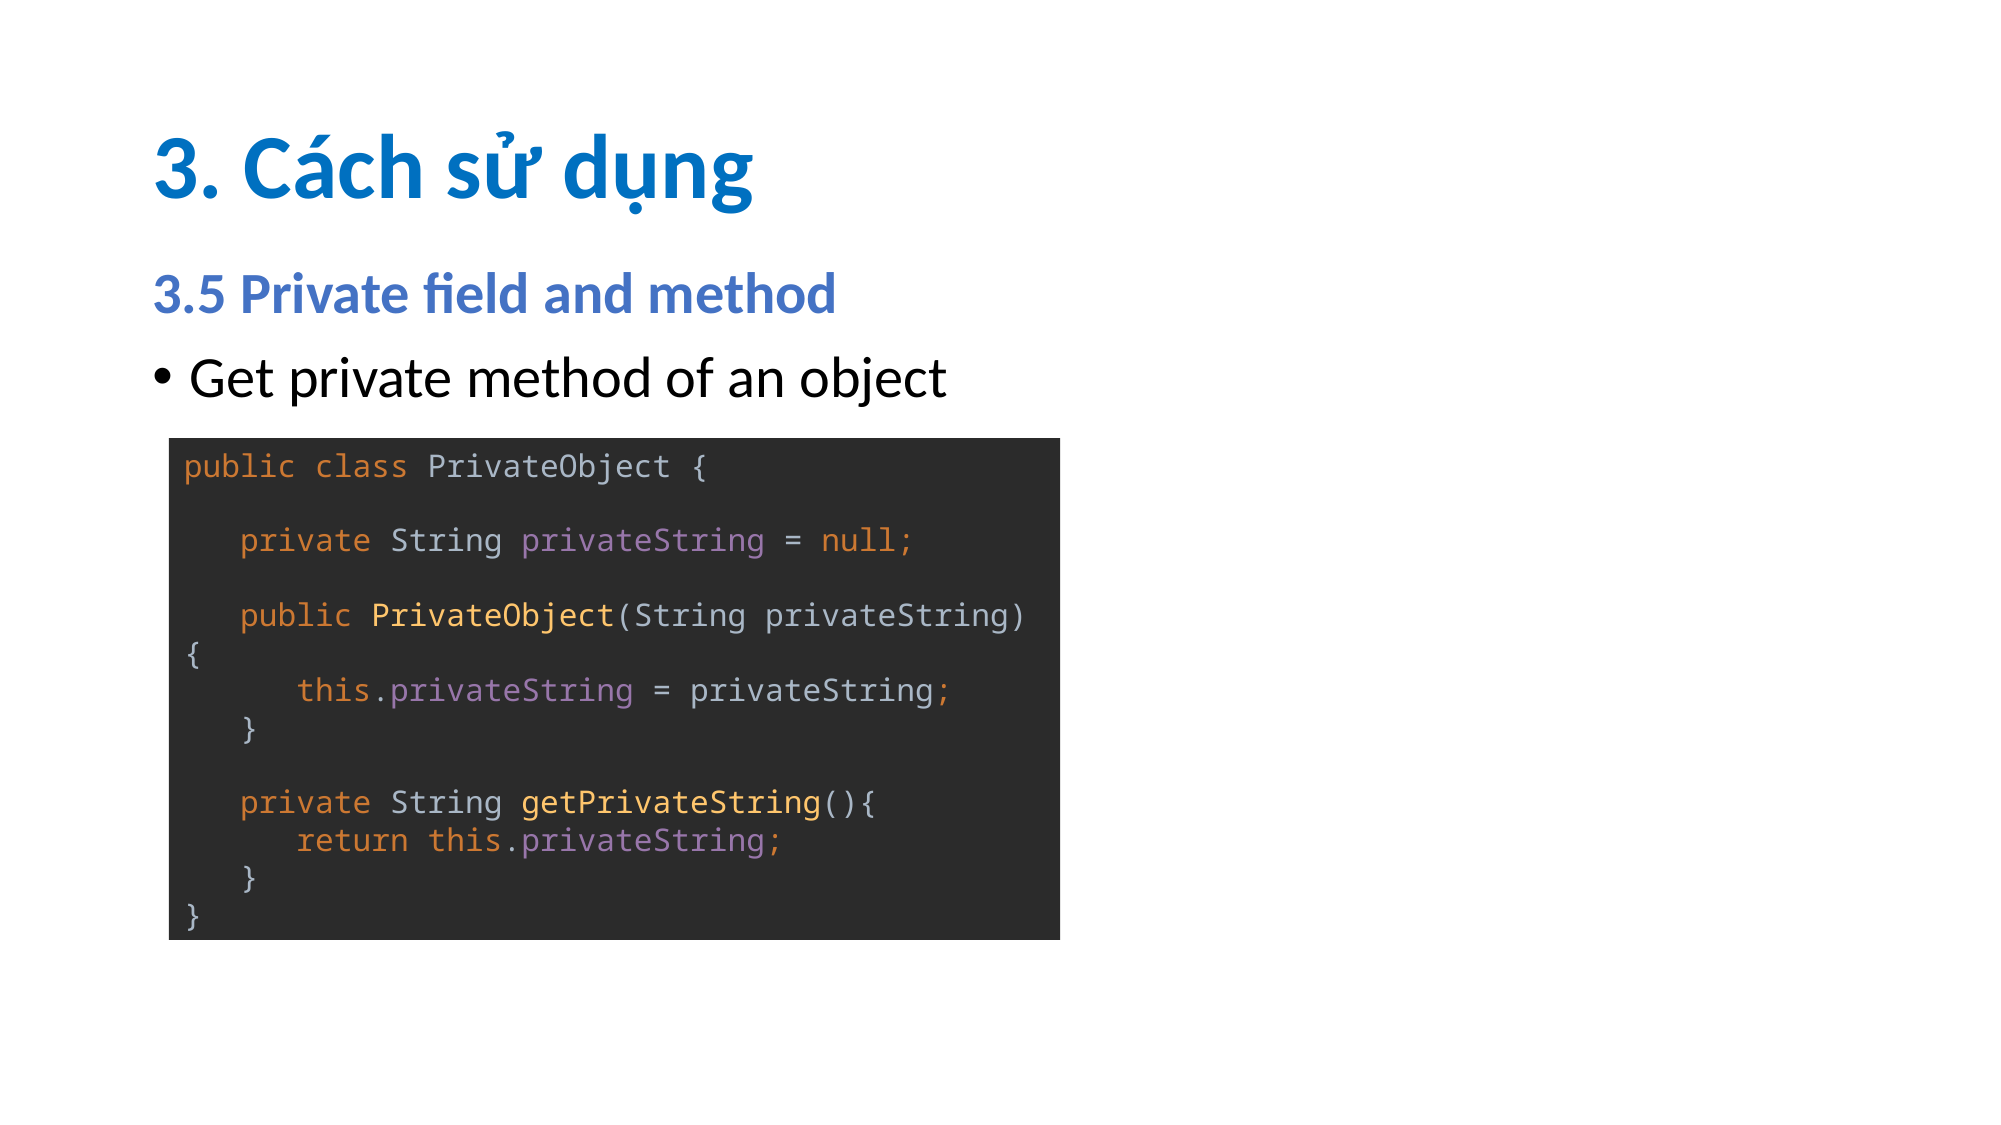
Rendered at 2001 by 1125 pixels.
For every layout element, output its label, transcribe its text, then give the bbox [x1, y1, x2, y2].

text_box public class PrivateObject { private String privateString = null; public PrivateObject(String privateString) { this.privateString = privateString; } private String getPrivateString(){ return this.privateString; } } [168, 438, 1061, 940]
title 3. Cách sử dụng [137, 59, 1863, 255]
list 3.5 Private field and method Get private method of an object [137, 255, 1863, 970]
